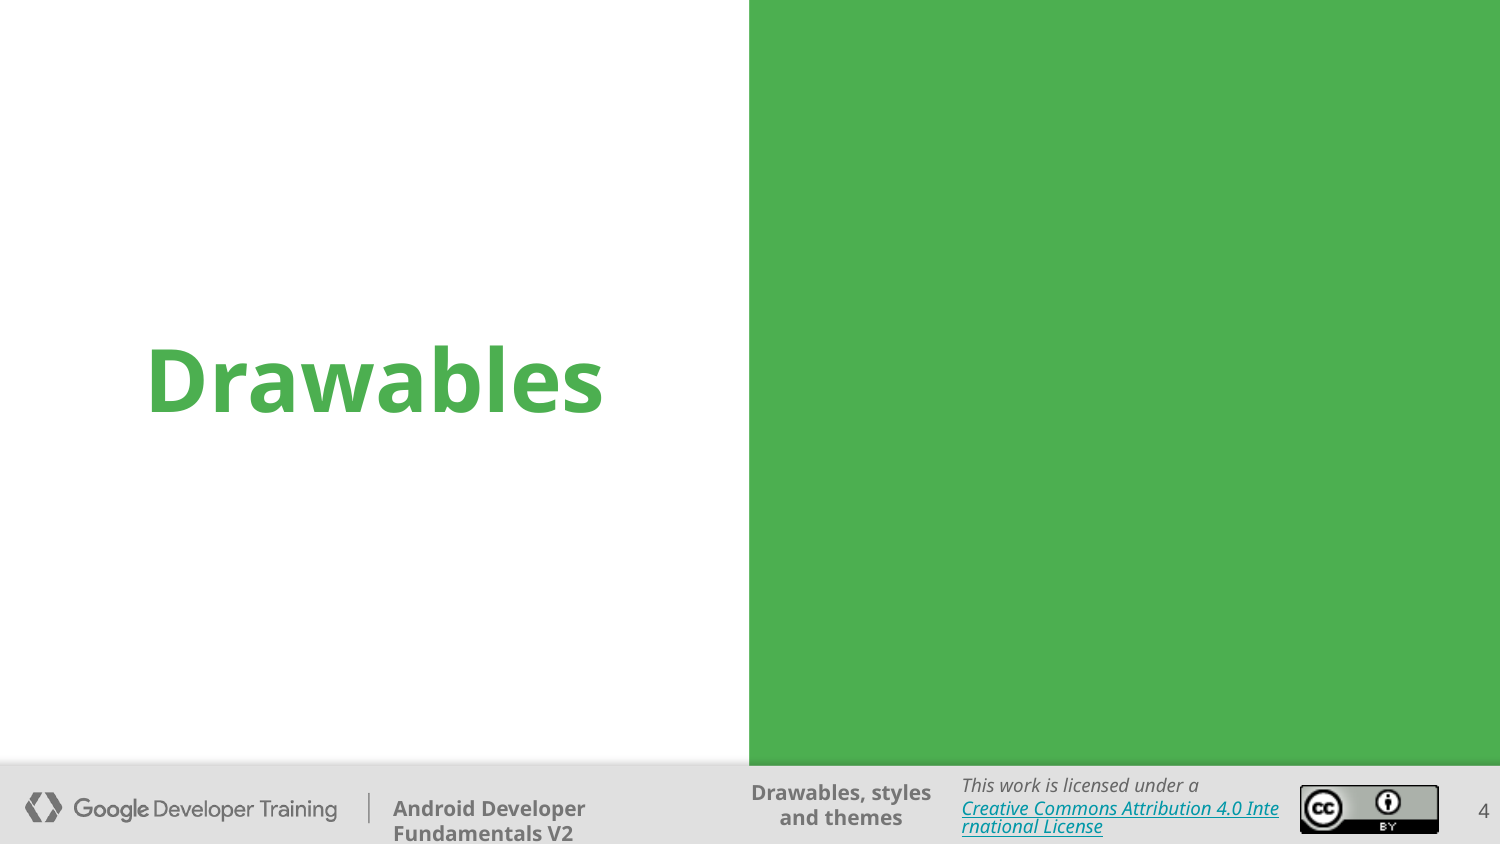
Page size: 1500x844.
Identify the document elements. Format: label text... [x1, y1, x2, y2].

slide_number ‹#› [1414, 777, 1500, 842]
title Drawables [43, 202, 708, 446]
picture [0, 0, 1500, 844]
